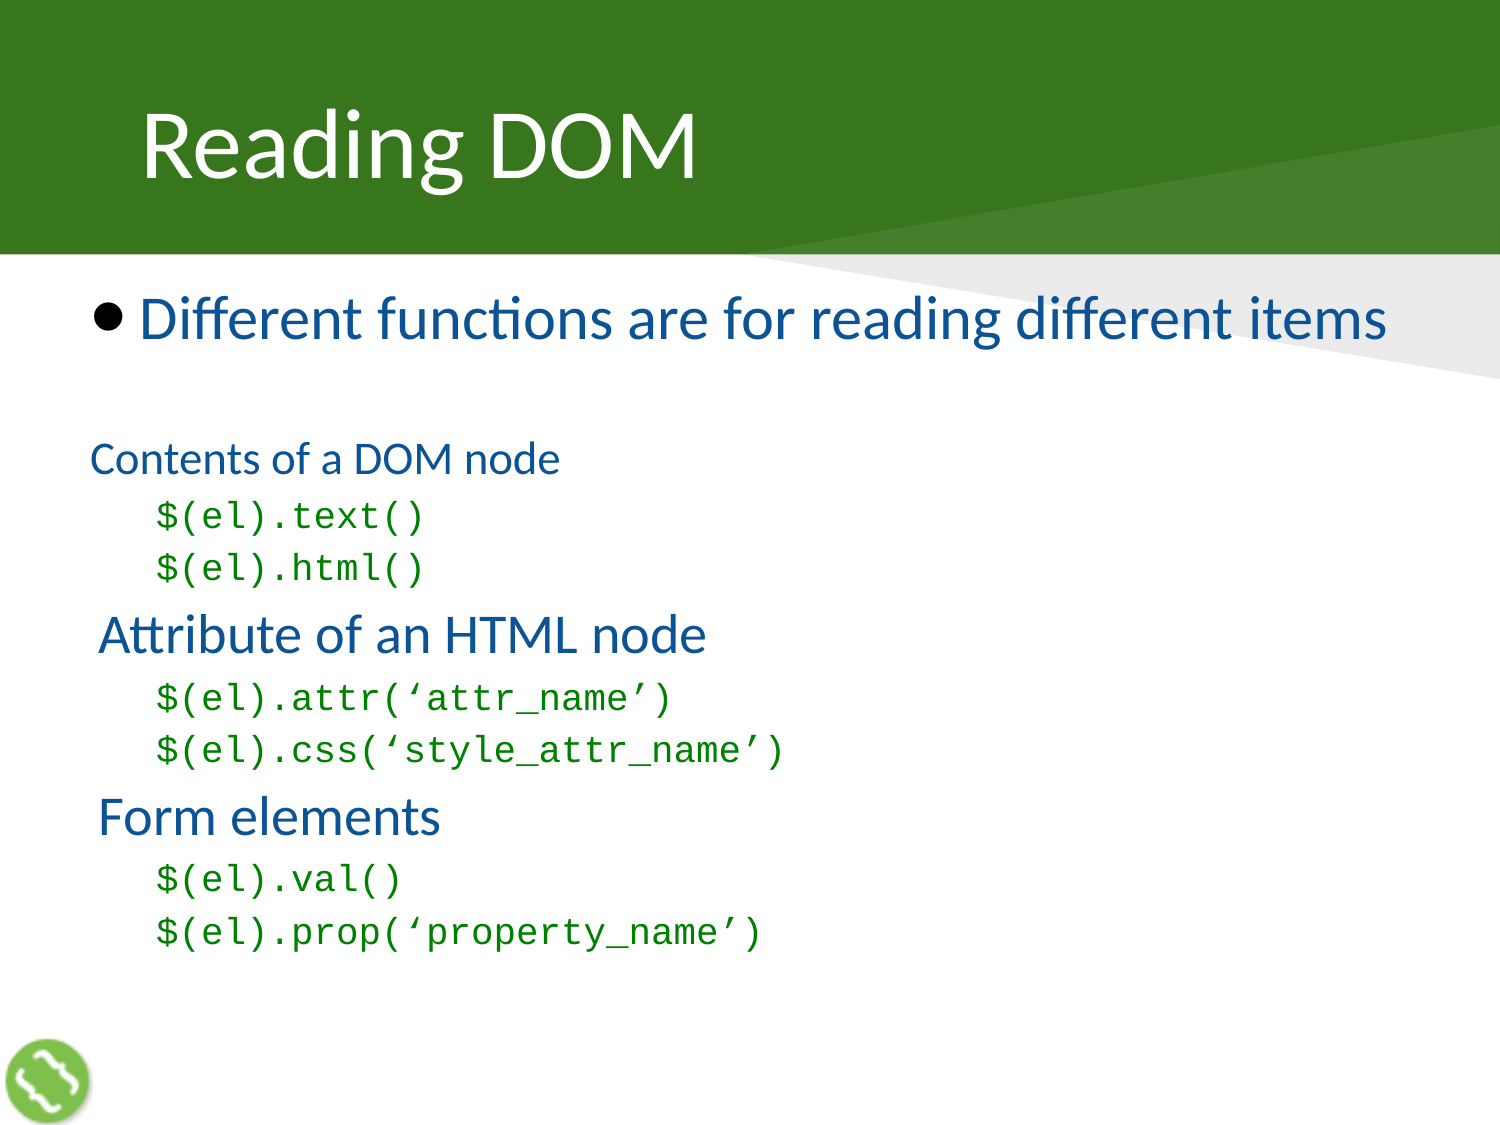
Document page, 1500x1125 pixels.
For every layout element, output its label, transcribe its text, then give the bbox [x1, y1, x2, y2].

title Reading DOM [75, 45, 1425, 233]
picture [0, 1025, 94, 1125]
list Different functions are for reading different items Contents of a DOM node $(el).text() $(el).html() Attribute of an HTML node $(el).attr(‘attr_name’) $(el).css(‘style_attr_name’) Form elements $(el).val() $(el).prop(‘property_name’) [75, 262, 1425, 1026]
